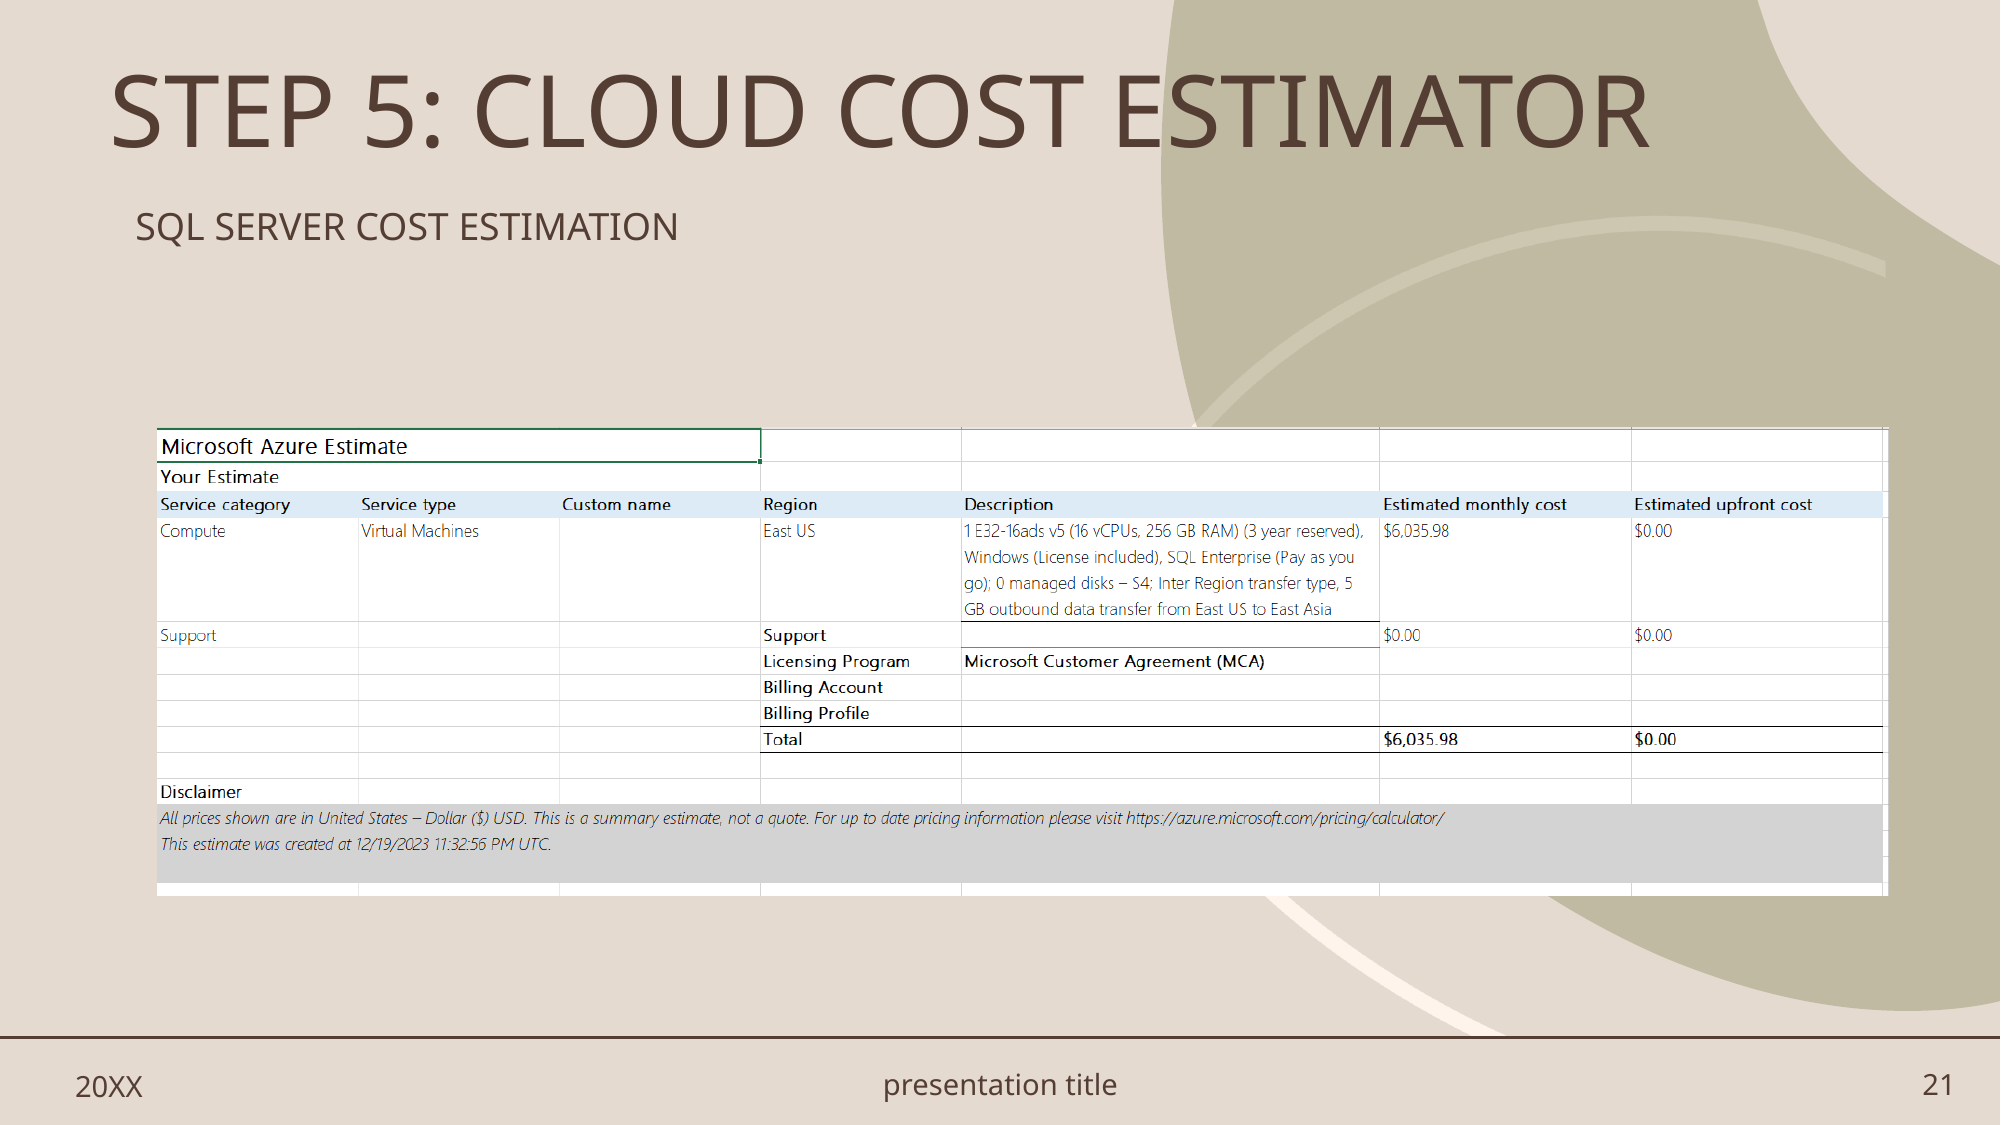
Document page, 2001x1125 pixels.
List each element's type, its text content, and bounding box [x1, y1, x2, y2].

footer presentation title [718, 1060, 1283, 1112]
slide_number 20XX [60, 1060, 222, 1112]
text_box SQL SERVER COST ESTIMATION [120, 195, 1668, 256]
slide_number 21 [1808, 1060, 1971, 1112]
picture [157, 256, 1889, 1036]
title STEP 5: CLOUD COST ESTIMATOR [94, 65, 1953, 177]
